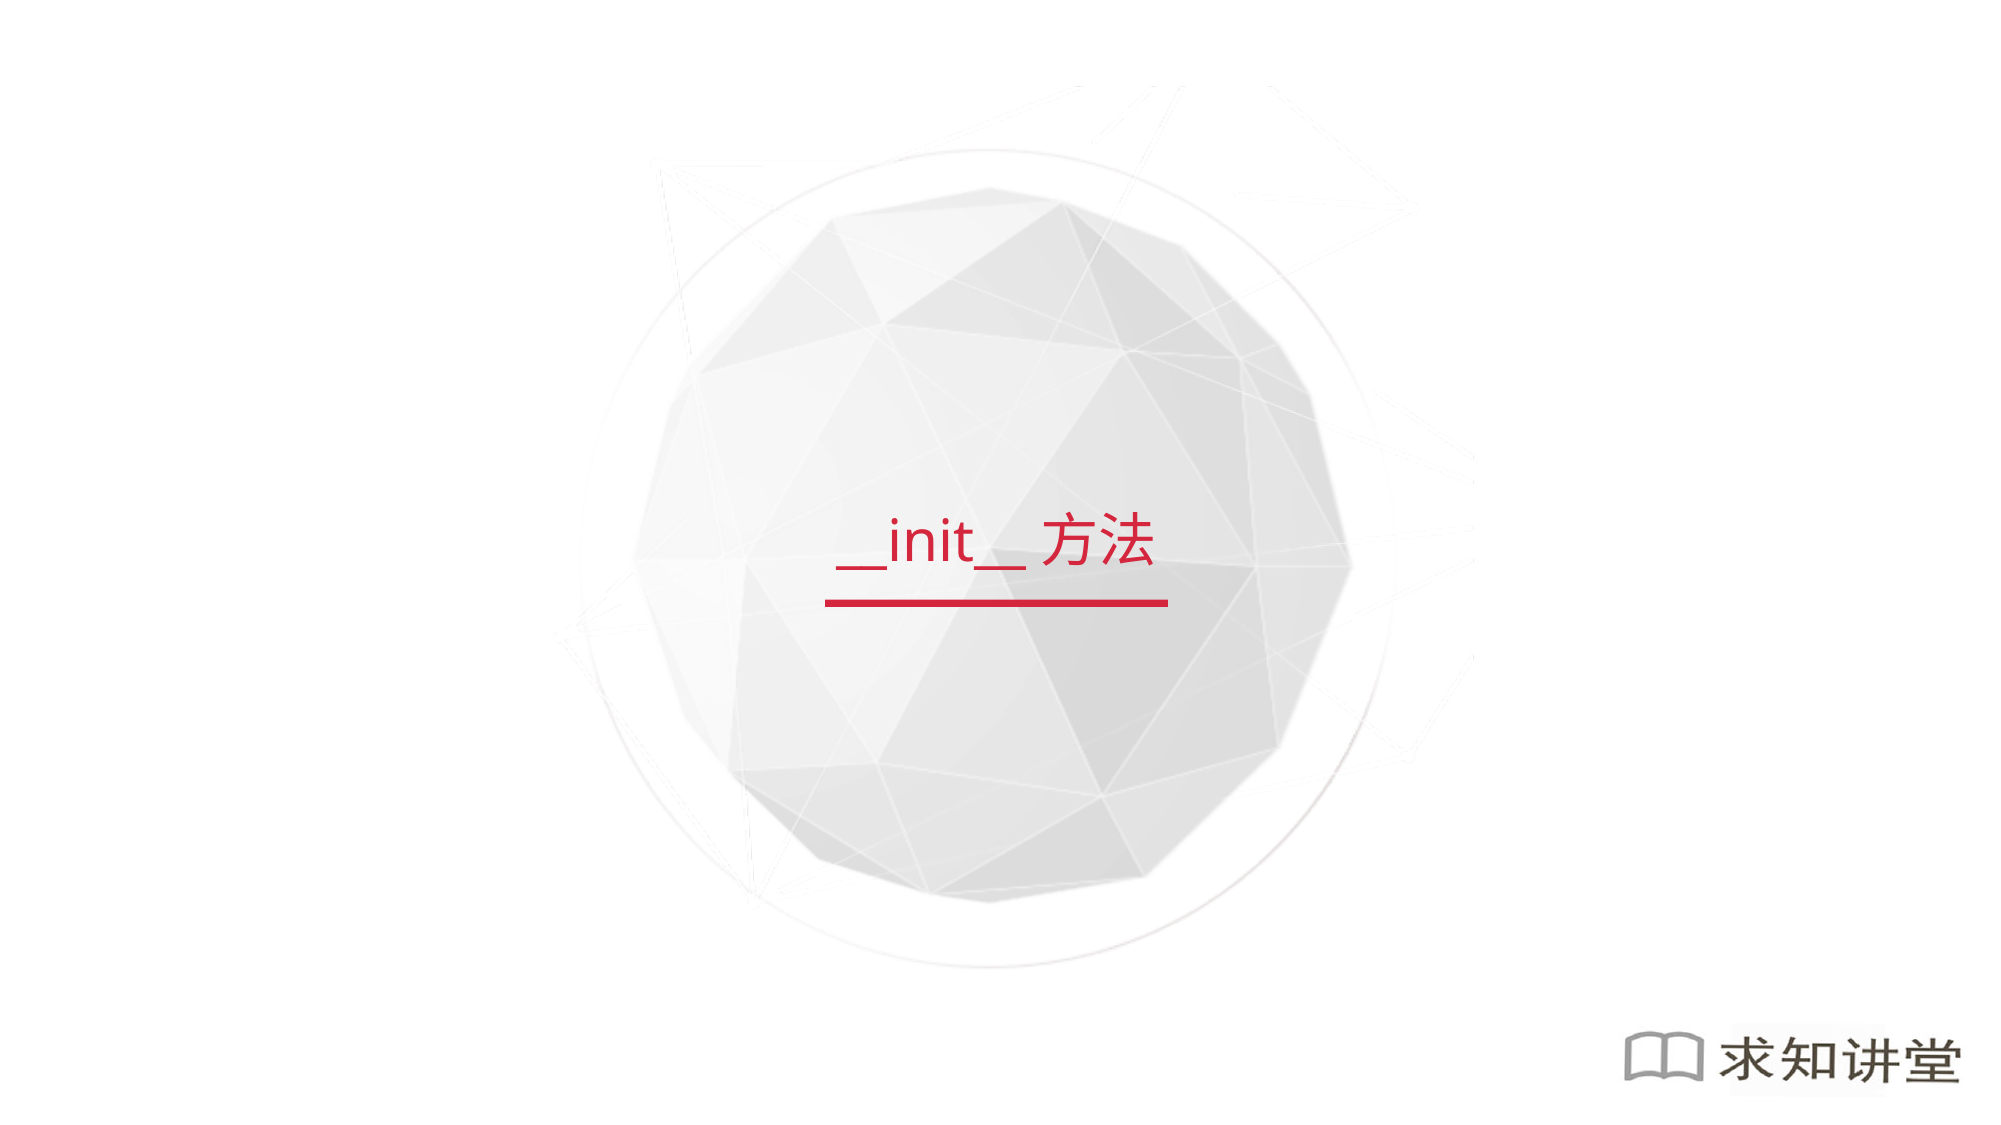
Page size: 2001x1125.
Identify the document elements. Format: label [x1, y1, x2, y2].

picture [0, 0, 2001, 1125]
text_box [824, 495, 1168, 608]
